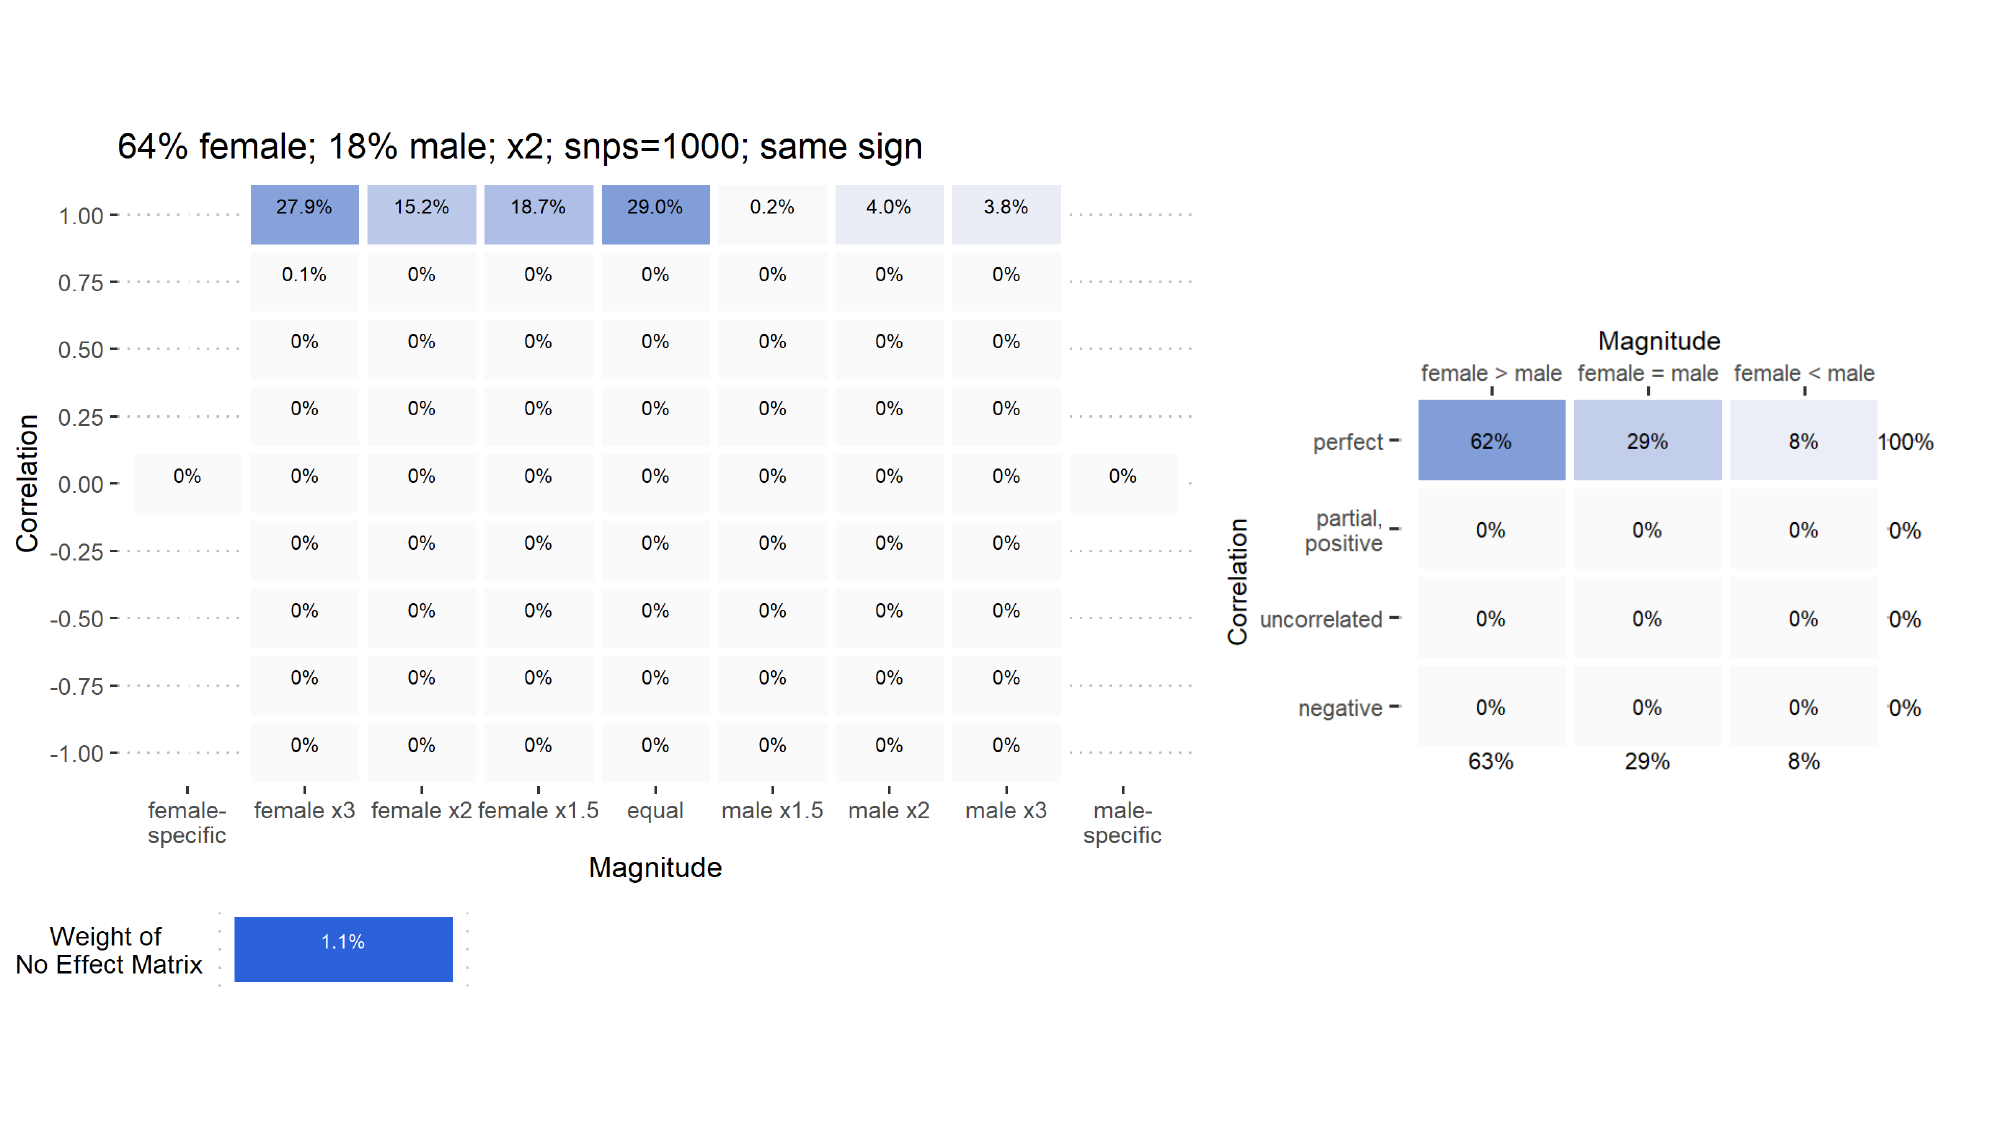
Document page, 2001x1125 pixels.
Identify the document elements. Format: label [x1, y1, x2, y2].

picture [0, 116, 1939, 1009]
